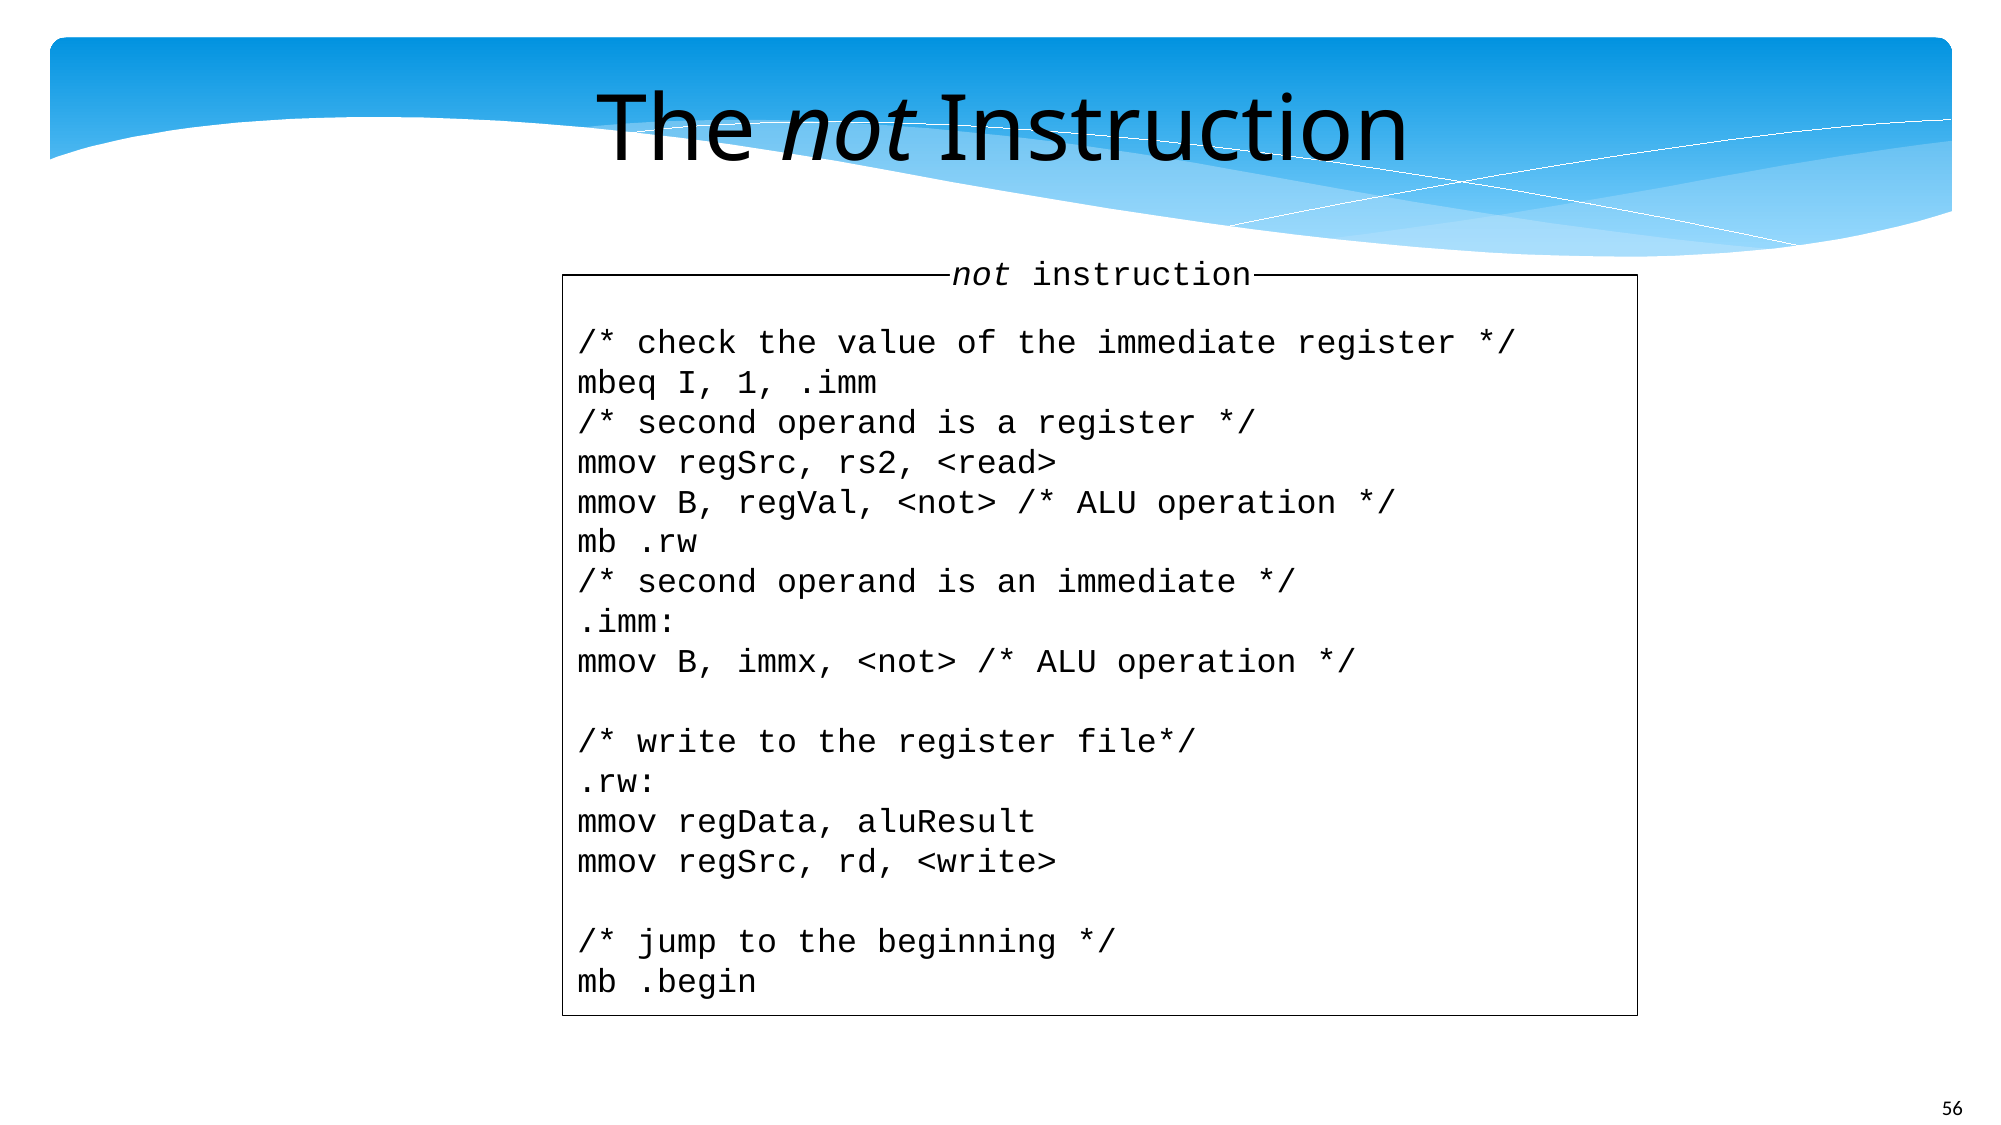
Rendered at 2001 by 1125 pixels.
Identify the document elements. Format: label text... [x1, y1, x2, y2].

text_box [561, 274, 1639, 1017]
title The not Instruction [395, 46, 1613, 201]
text_box not instruction [937, 244, 1267, 300]
text_box /* check the value of the immediate register */ mbeq I, 1, .imm /* second operand is a register */ mmov regSrc, rs2, <read> mmov B, regVal, <not> /* ALU operation */ mb .rw /* second operand is an immediate */ .imm: mmov B, immx, <not> /* ALU operation */ /* write to the register file*/ .rw: mmov regData, aluResult mmov regSrc, rd, <write> /* jump to the beginning */ mb .begin [562, 312, 1613, 1007]
